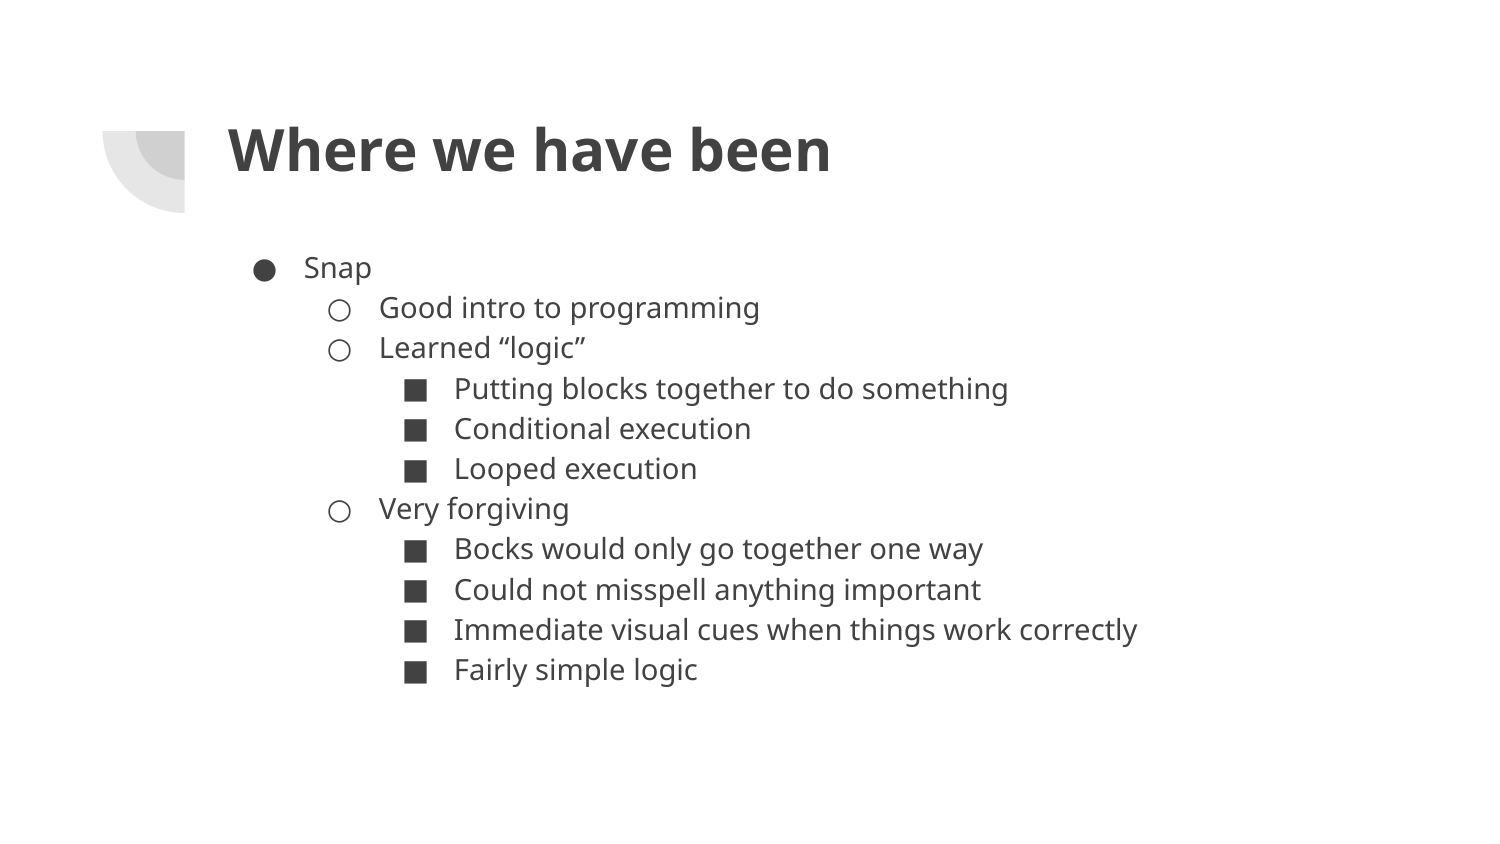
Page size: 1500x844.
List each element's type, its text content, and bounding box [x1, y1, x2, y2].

list Snap Good intro to programming Learned “logic” Putting blocks together to do something Conditional execution Looped execution Very forgiving Bocks would only go together one way Could not misspell anything important Immediate visual cues when things work correctly Fairly simple logic [213, 229, 1368, 787]
title Where we have been [213, 98, 1368, 229]
